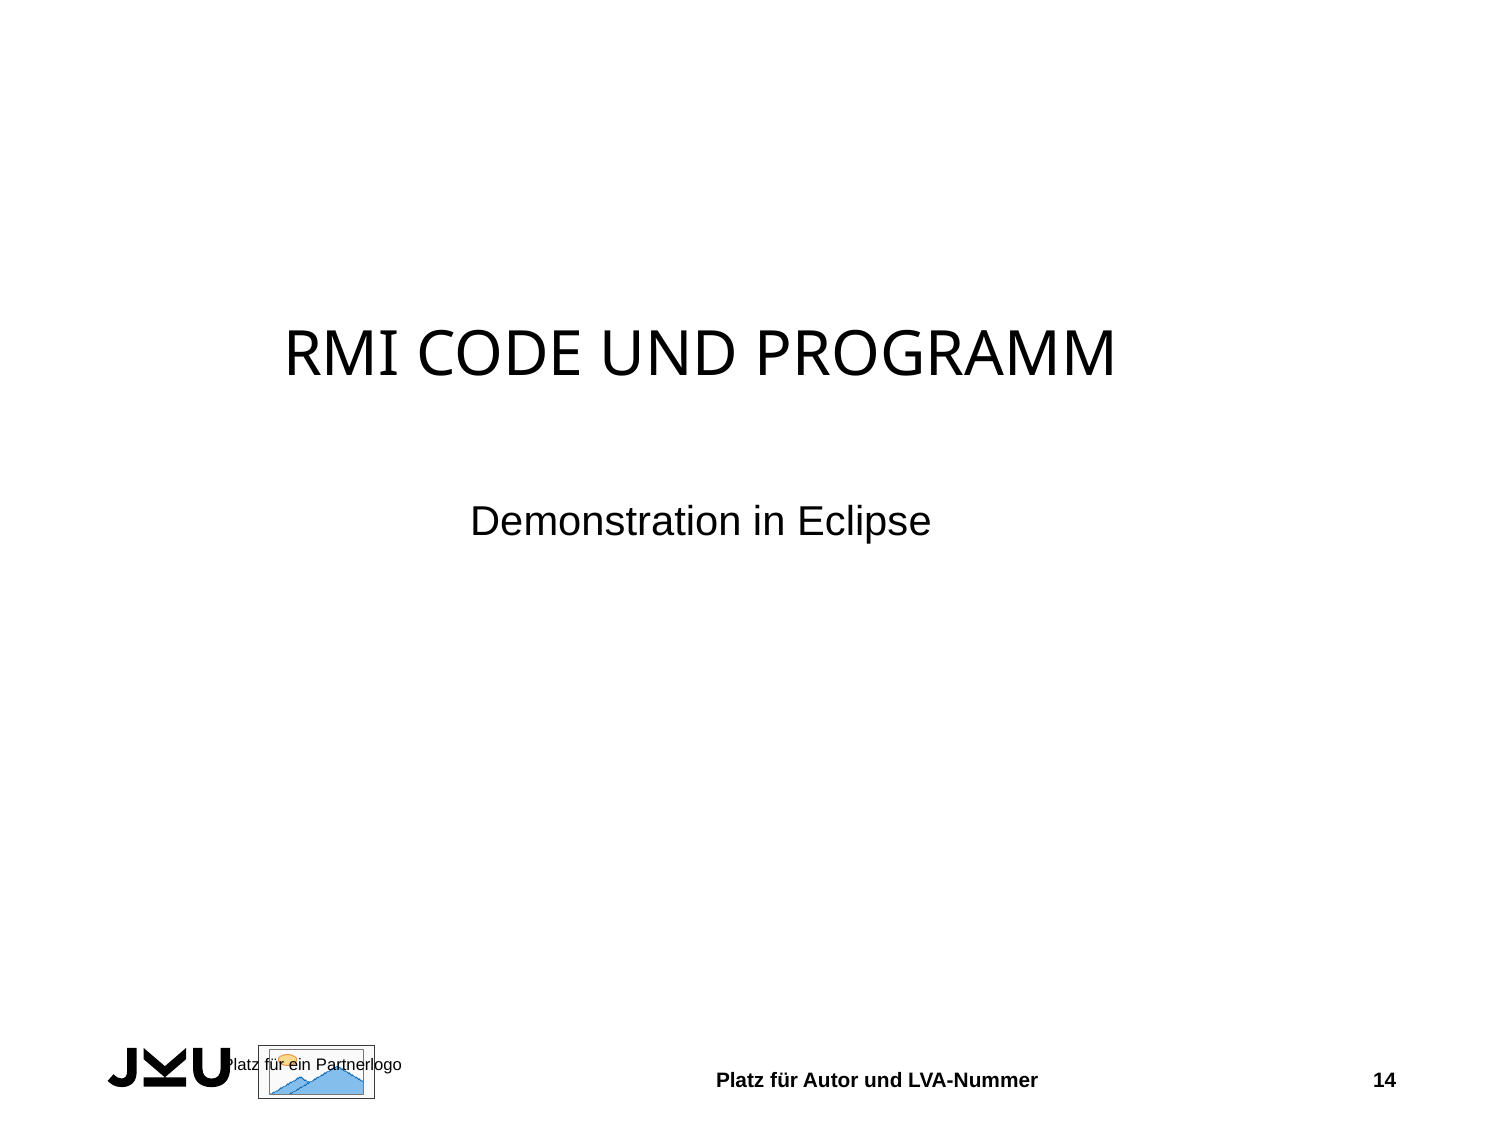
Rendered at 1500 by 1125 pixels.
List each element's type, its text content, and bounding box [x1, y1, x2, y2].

slide_number 14 [1326, 1049, 1412, 1109]
title RMI Code und Programm [49, 317, 1353, 472]
text_box Demonstration in Eclipse [418, 484, 984, 670]
picture [254, 1042, 380, 1101]
footer Platz für Autor und LVA-Nummer [701, 1049, 1208, 1109]
